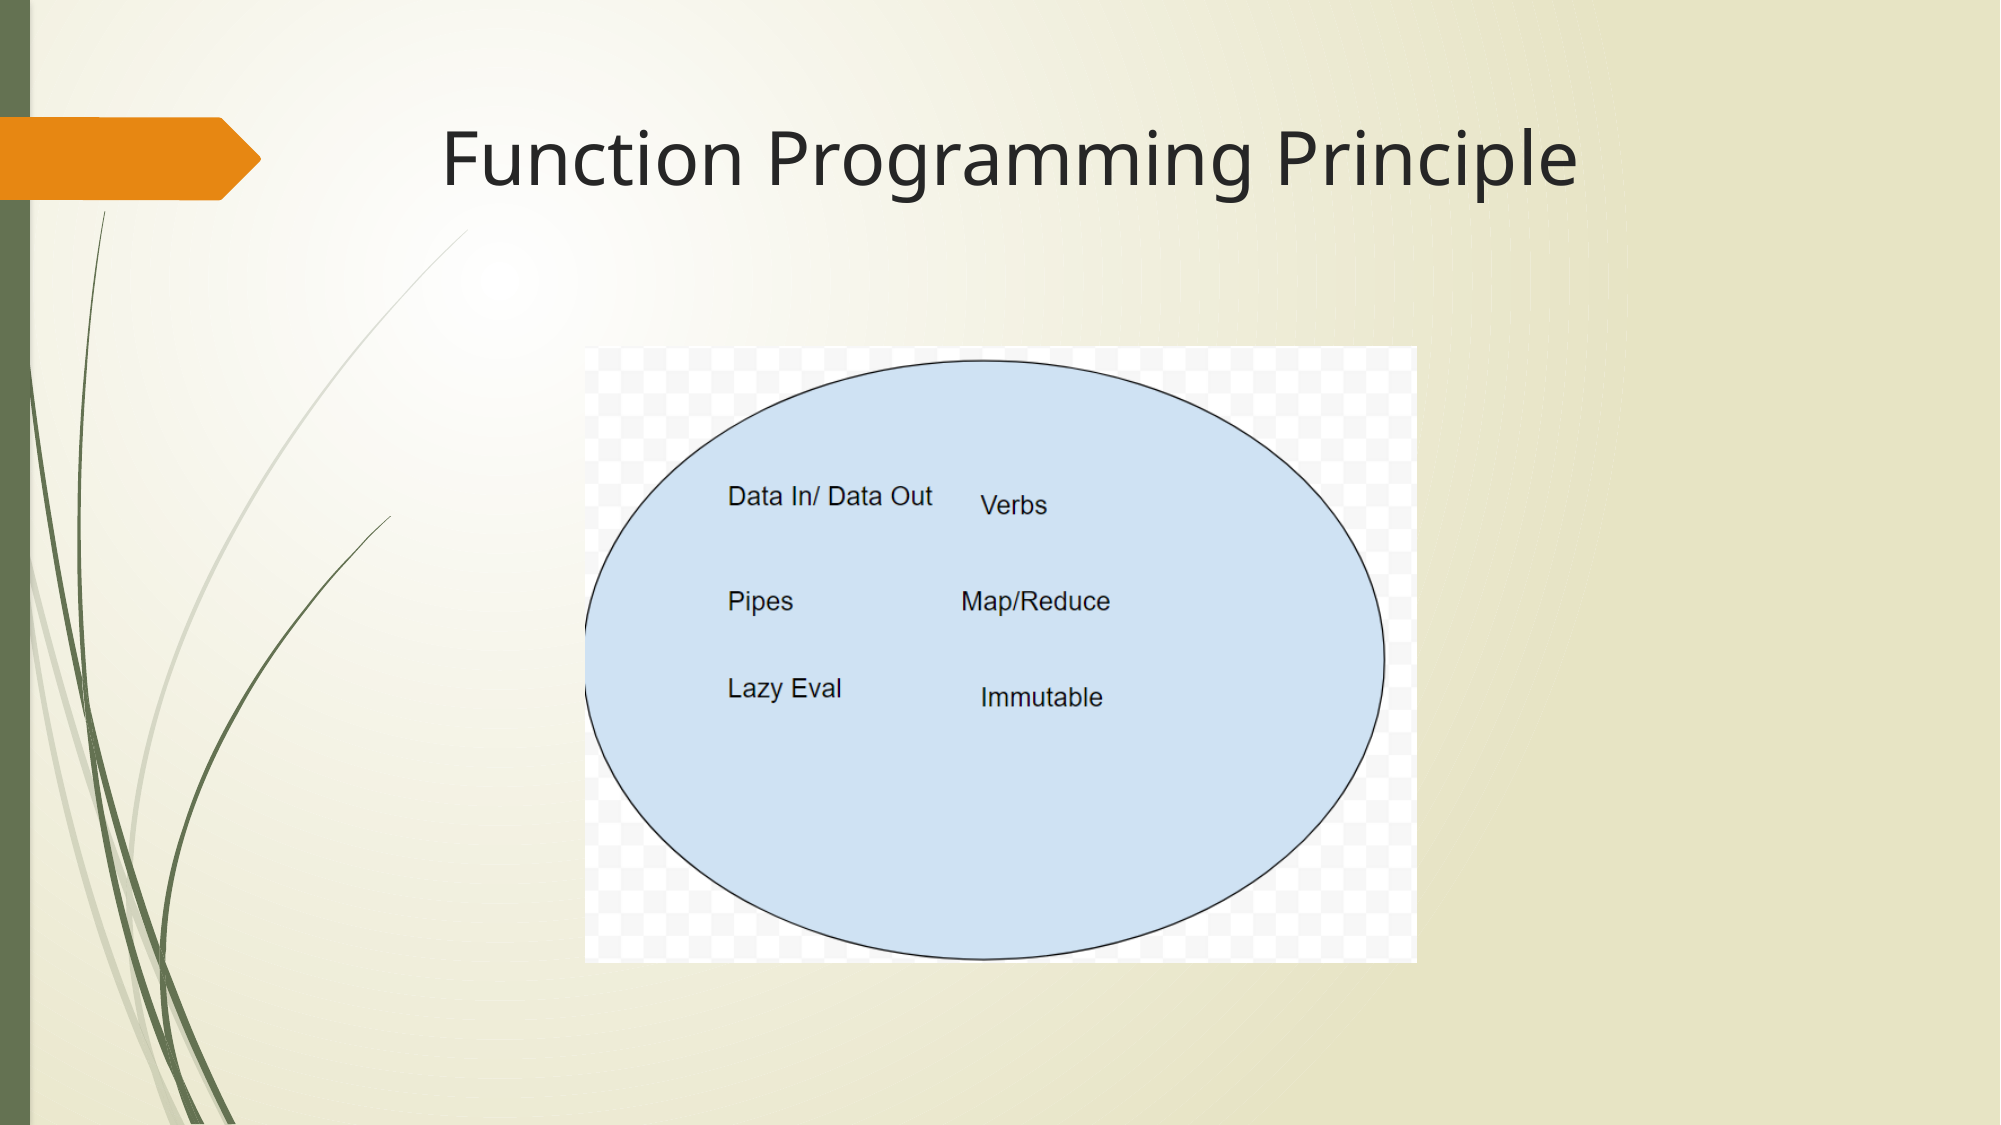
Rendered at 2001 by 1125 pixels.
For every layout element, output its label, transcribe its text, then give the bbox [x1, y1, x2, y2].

title Function Programming Principle [425, 102, 1888, 313]
picture [585, 346, 1417, 963]
